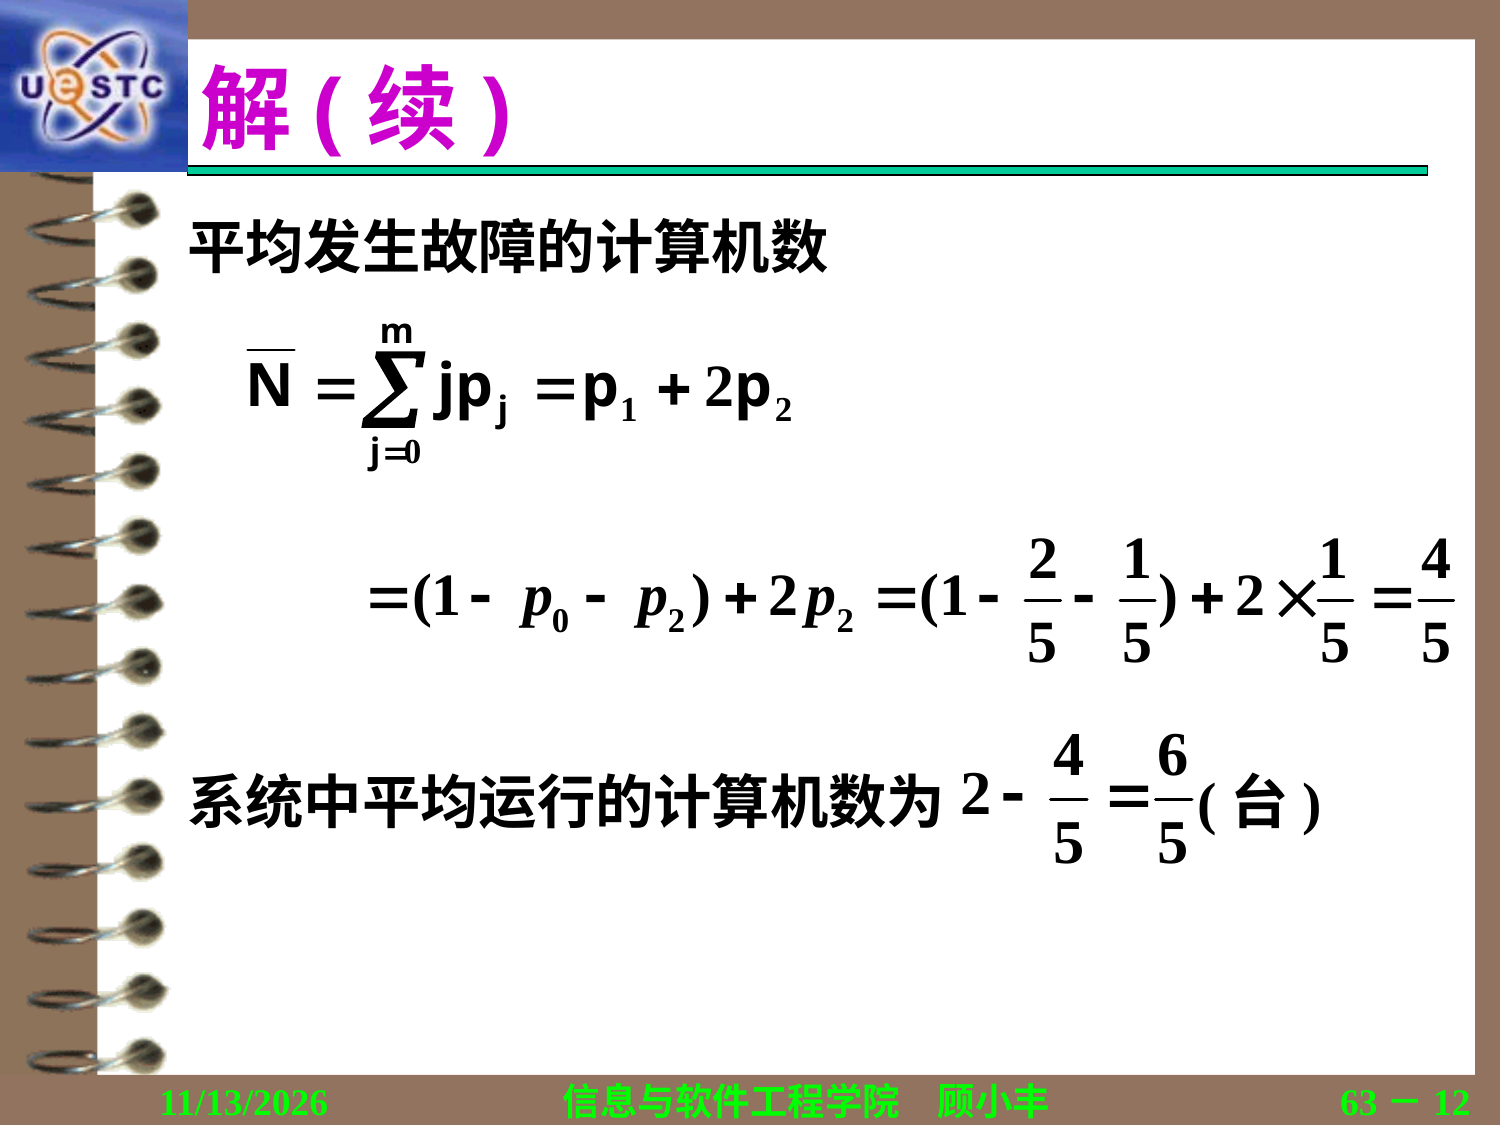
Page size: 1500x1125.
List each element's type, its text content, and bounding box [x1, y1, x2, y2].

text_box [355, 520, 1466, 676]
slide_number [159, 1077, 435, 1123]
picture [0, 0, 194, 1075]
slide_number 63－12 [1220, 1077, 1471, 1123]
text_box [950, 715, 1207, 878]
text_box 系统中平均运行的计算机数为 (台) [1212, 751, 1388, 836]
list 平均发生故障的计算机数 [187, 203, 1457, 275]
text_box 系统中平均运行的计算机数为 (台) [187, 751, 945, 836]
title 解(续) [200, 51, 1425, 162]
footer 信息与软件工程学院 顾小丰 [462, 1077, 1151, 1123]
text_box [237, 306, 803, 487]
